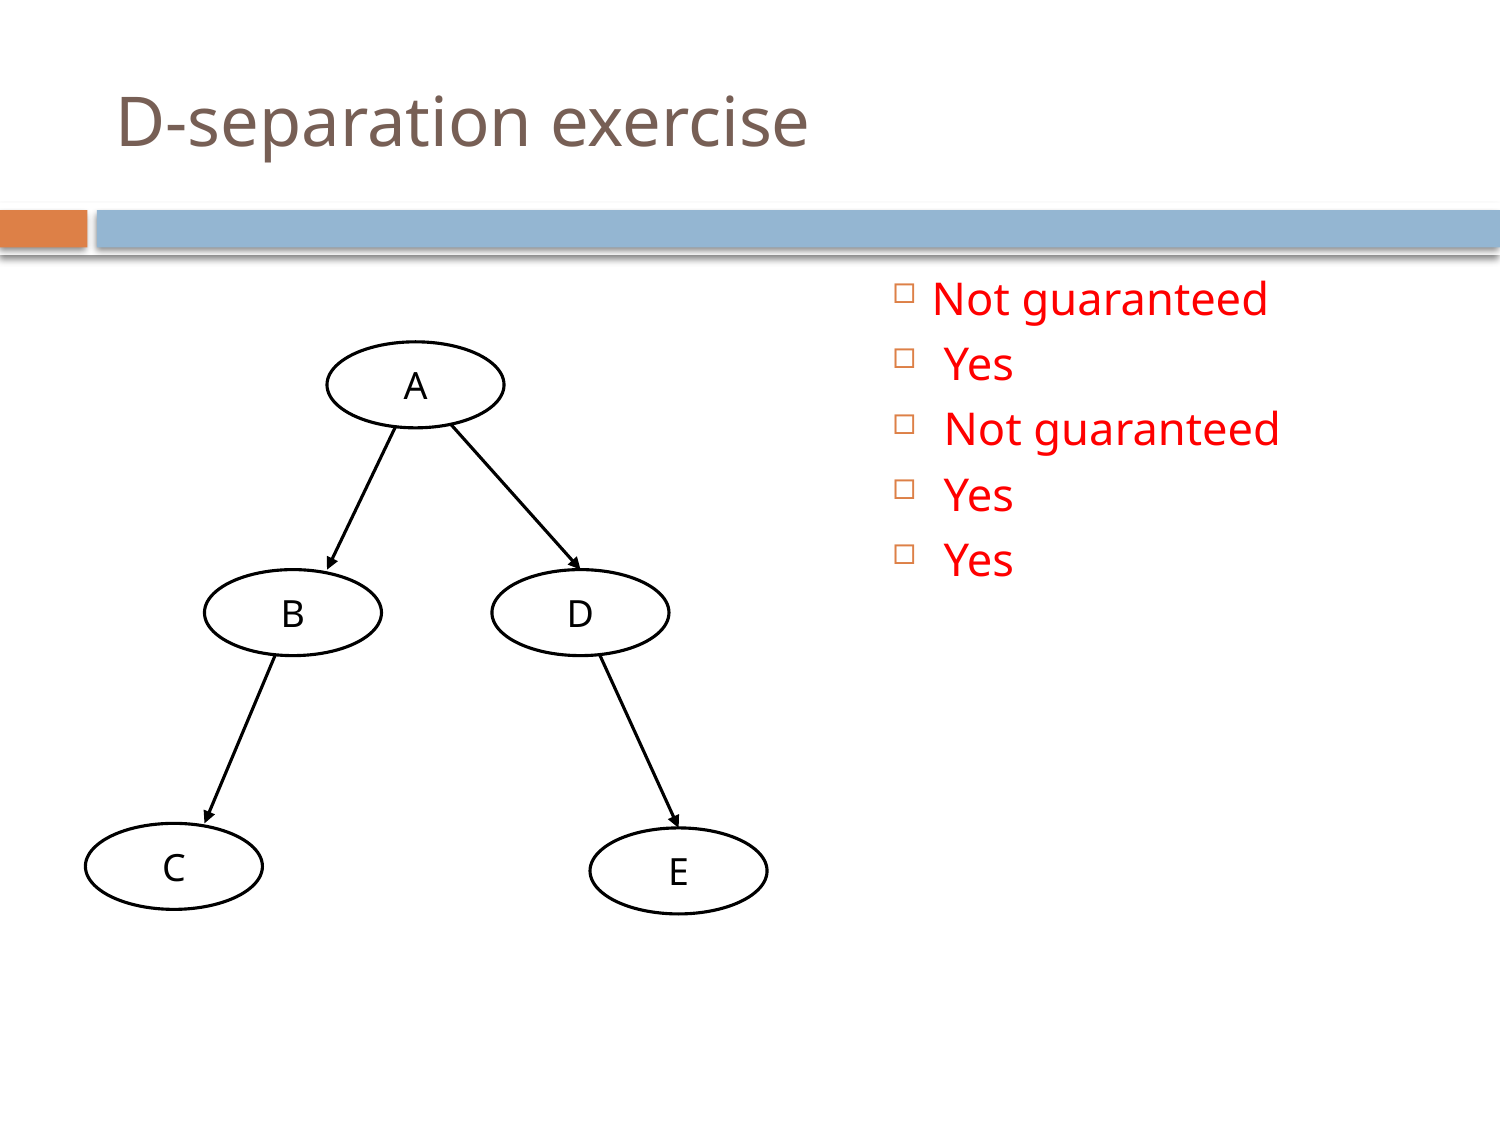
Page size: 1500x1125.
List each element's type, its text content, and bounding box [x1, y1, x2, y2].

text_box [580, 612, 679, 829]
text_box C [83, 821, 265, 911]
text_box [204, 612, 294, 824]
text_box B [202, 568, 384, 658]
title D-separation exercise [100, 37, 1438, 200]
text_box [326, 384, 414, 570]
text_box E [588, 826, 769, 916]
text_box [415, 384, 581, 570]
text_box A [325, 340, 506, 384]
text_box D [490, 568, 671, 658]
